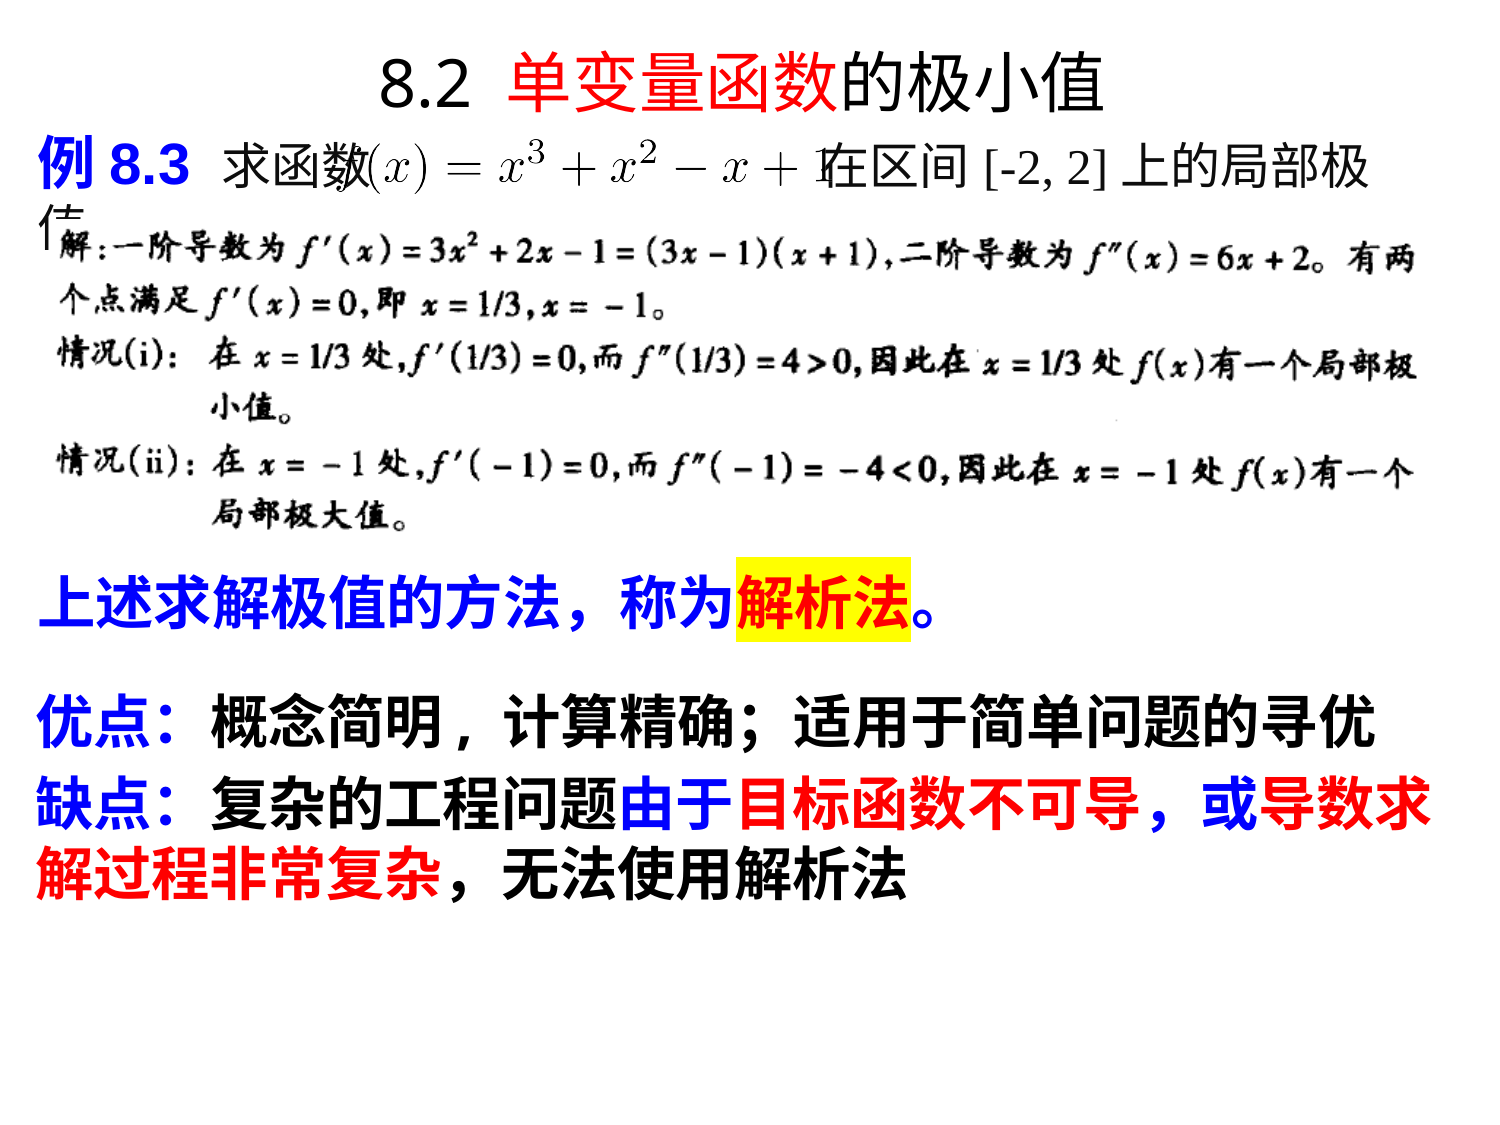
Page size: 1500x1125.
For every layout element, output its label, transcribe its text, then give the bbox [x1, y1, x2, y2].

text_box 例8.3 求函数 在区间[-2, 2]上的局部极值。 [22, 119, 1478, 264]
text_box 优点：概念简明, 计算精确；适用于简单问题的寻优 缺点：复杂的工程问题由于目标函数不可导，或导数求解过程非常复杂，无法使用解析法 [20, 677, 1492, 915]
text_box 上述求解极值的方法，称为解析法。 [22, 559, 1039, 644]
picture [336, 139, 832, 194]
picture [50, 219, 1450, 603]
text_box 8.2 单变量函数的极小值 [296, 42, 1204, 120]
